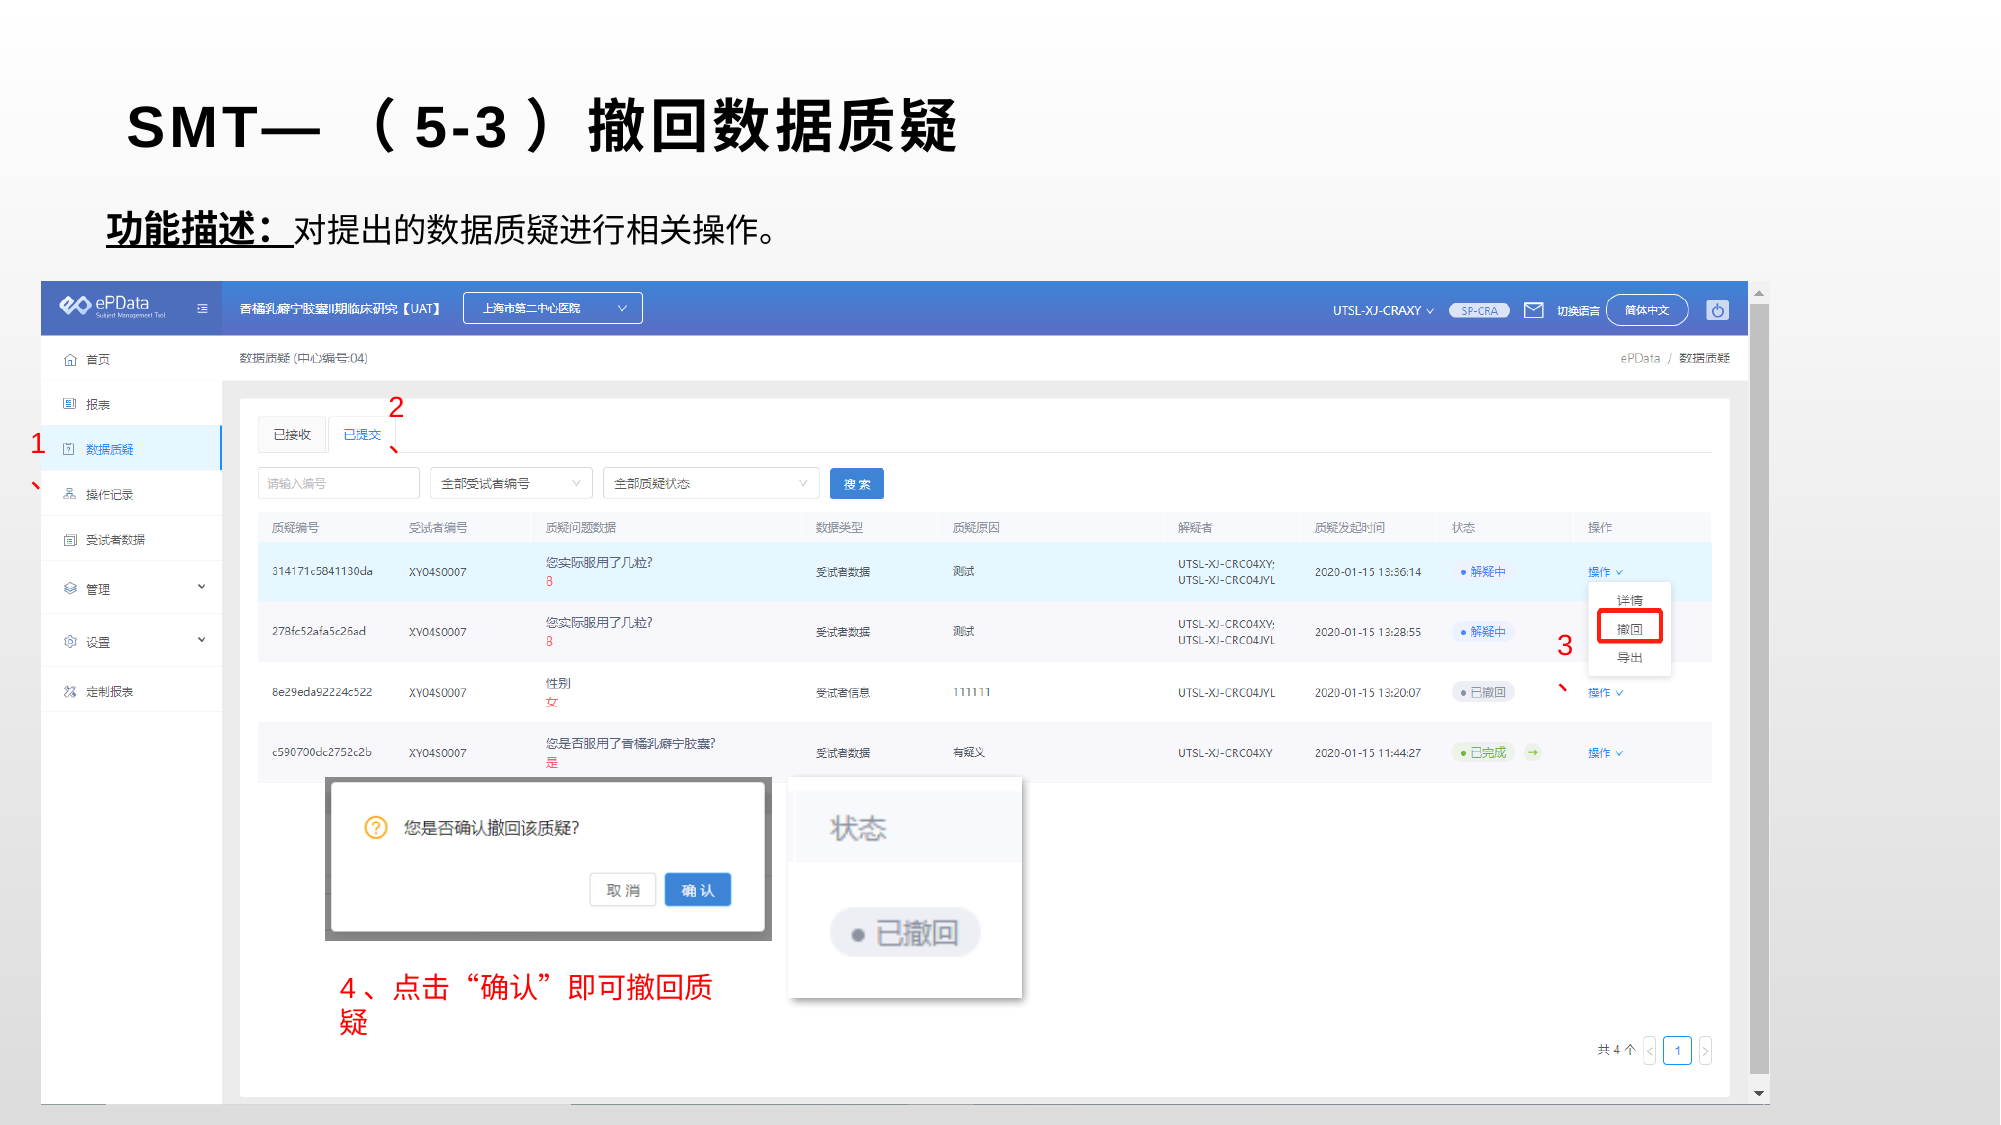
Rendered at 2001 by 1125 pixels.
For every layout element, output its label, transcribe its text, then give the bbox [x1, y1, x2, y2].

picture [41, 281, 1770, 1105]
text_box 功能描述：对提出的数据质疑进行相关操作。 [91, 197, 1850, 298]
text_box 1、 [15, 416, 41, 502]
text_box SMT—（5-3）撤回数据质疑 [109, 70, 1891, 178]
